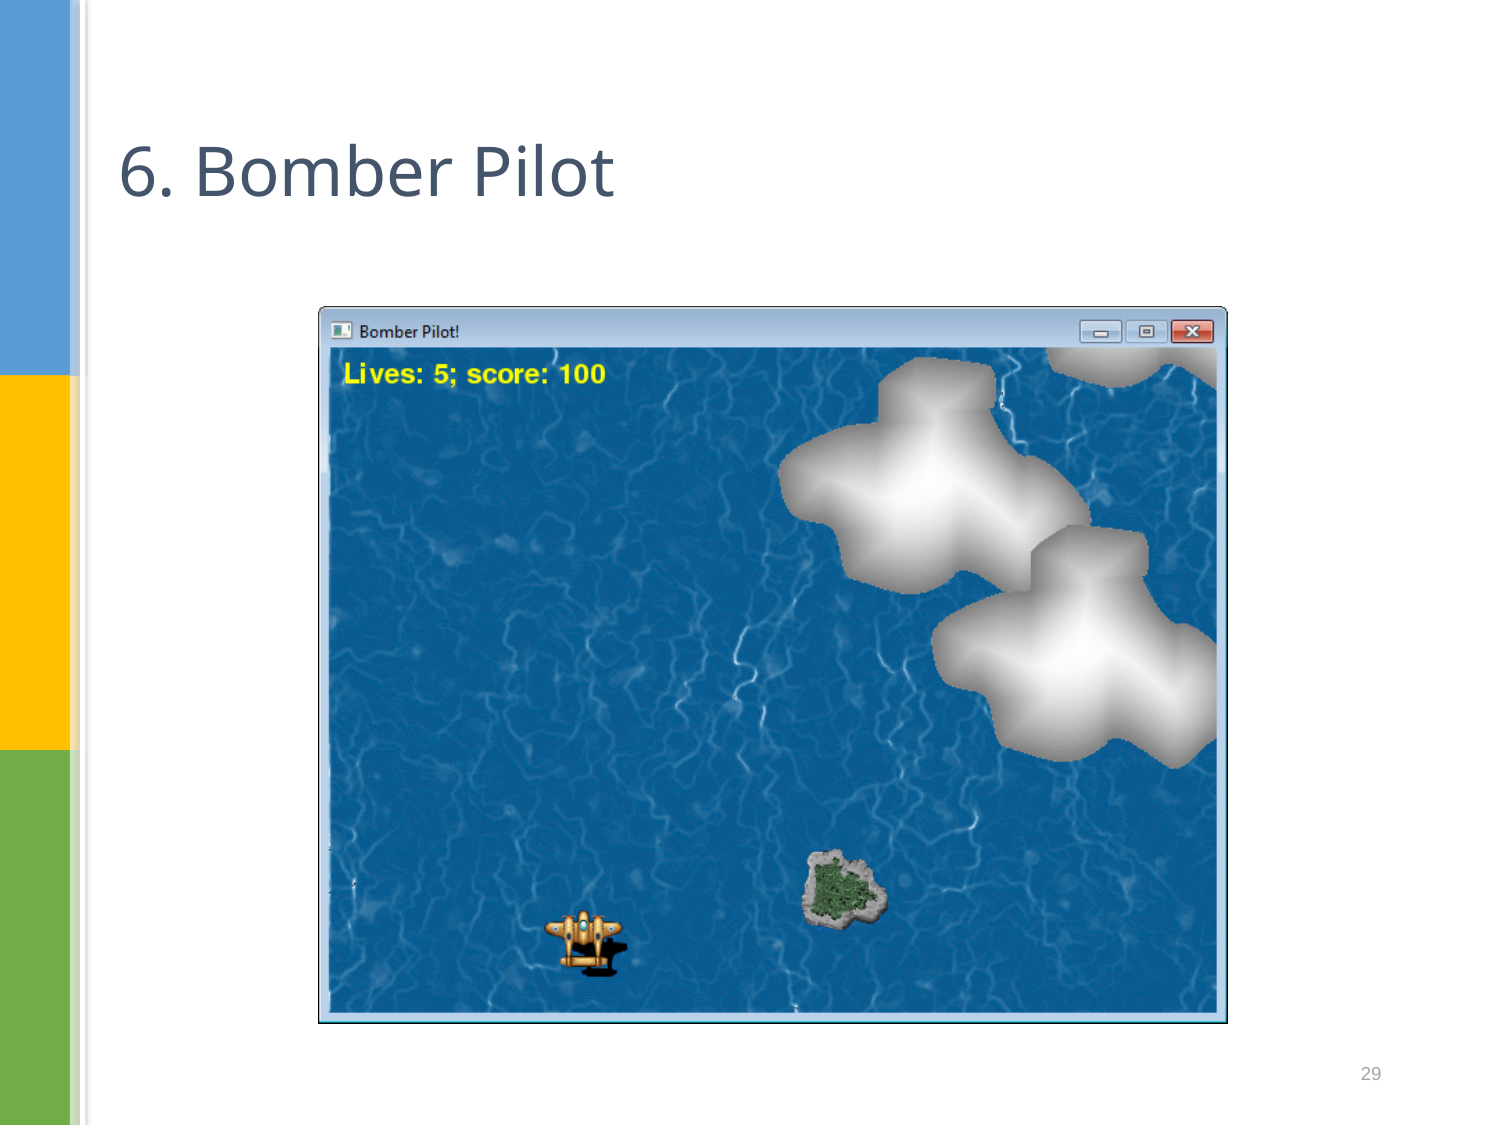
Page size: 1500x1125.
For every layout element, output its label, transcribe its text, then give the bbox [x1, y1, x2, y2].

title 6. Bomber Pilot [103, 59, 1397, 278]
slide_number 29 [993, 1042, 1397, 1103]
picture [318, 305, 1228, 1024]
